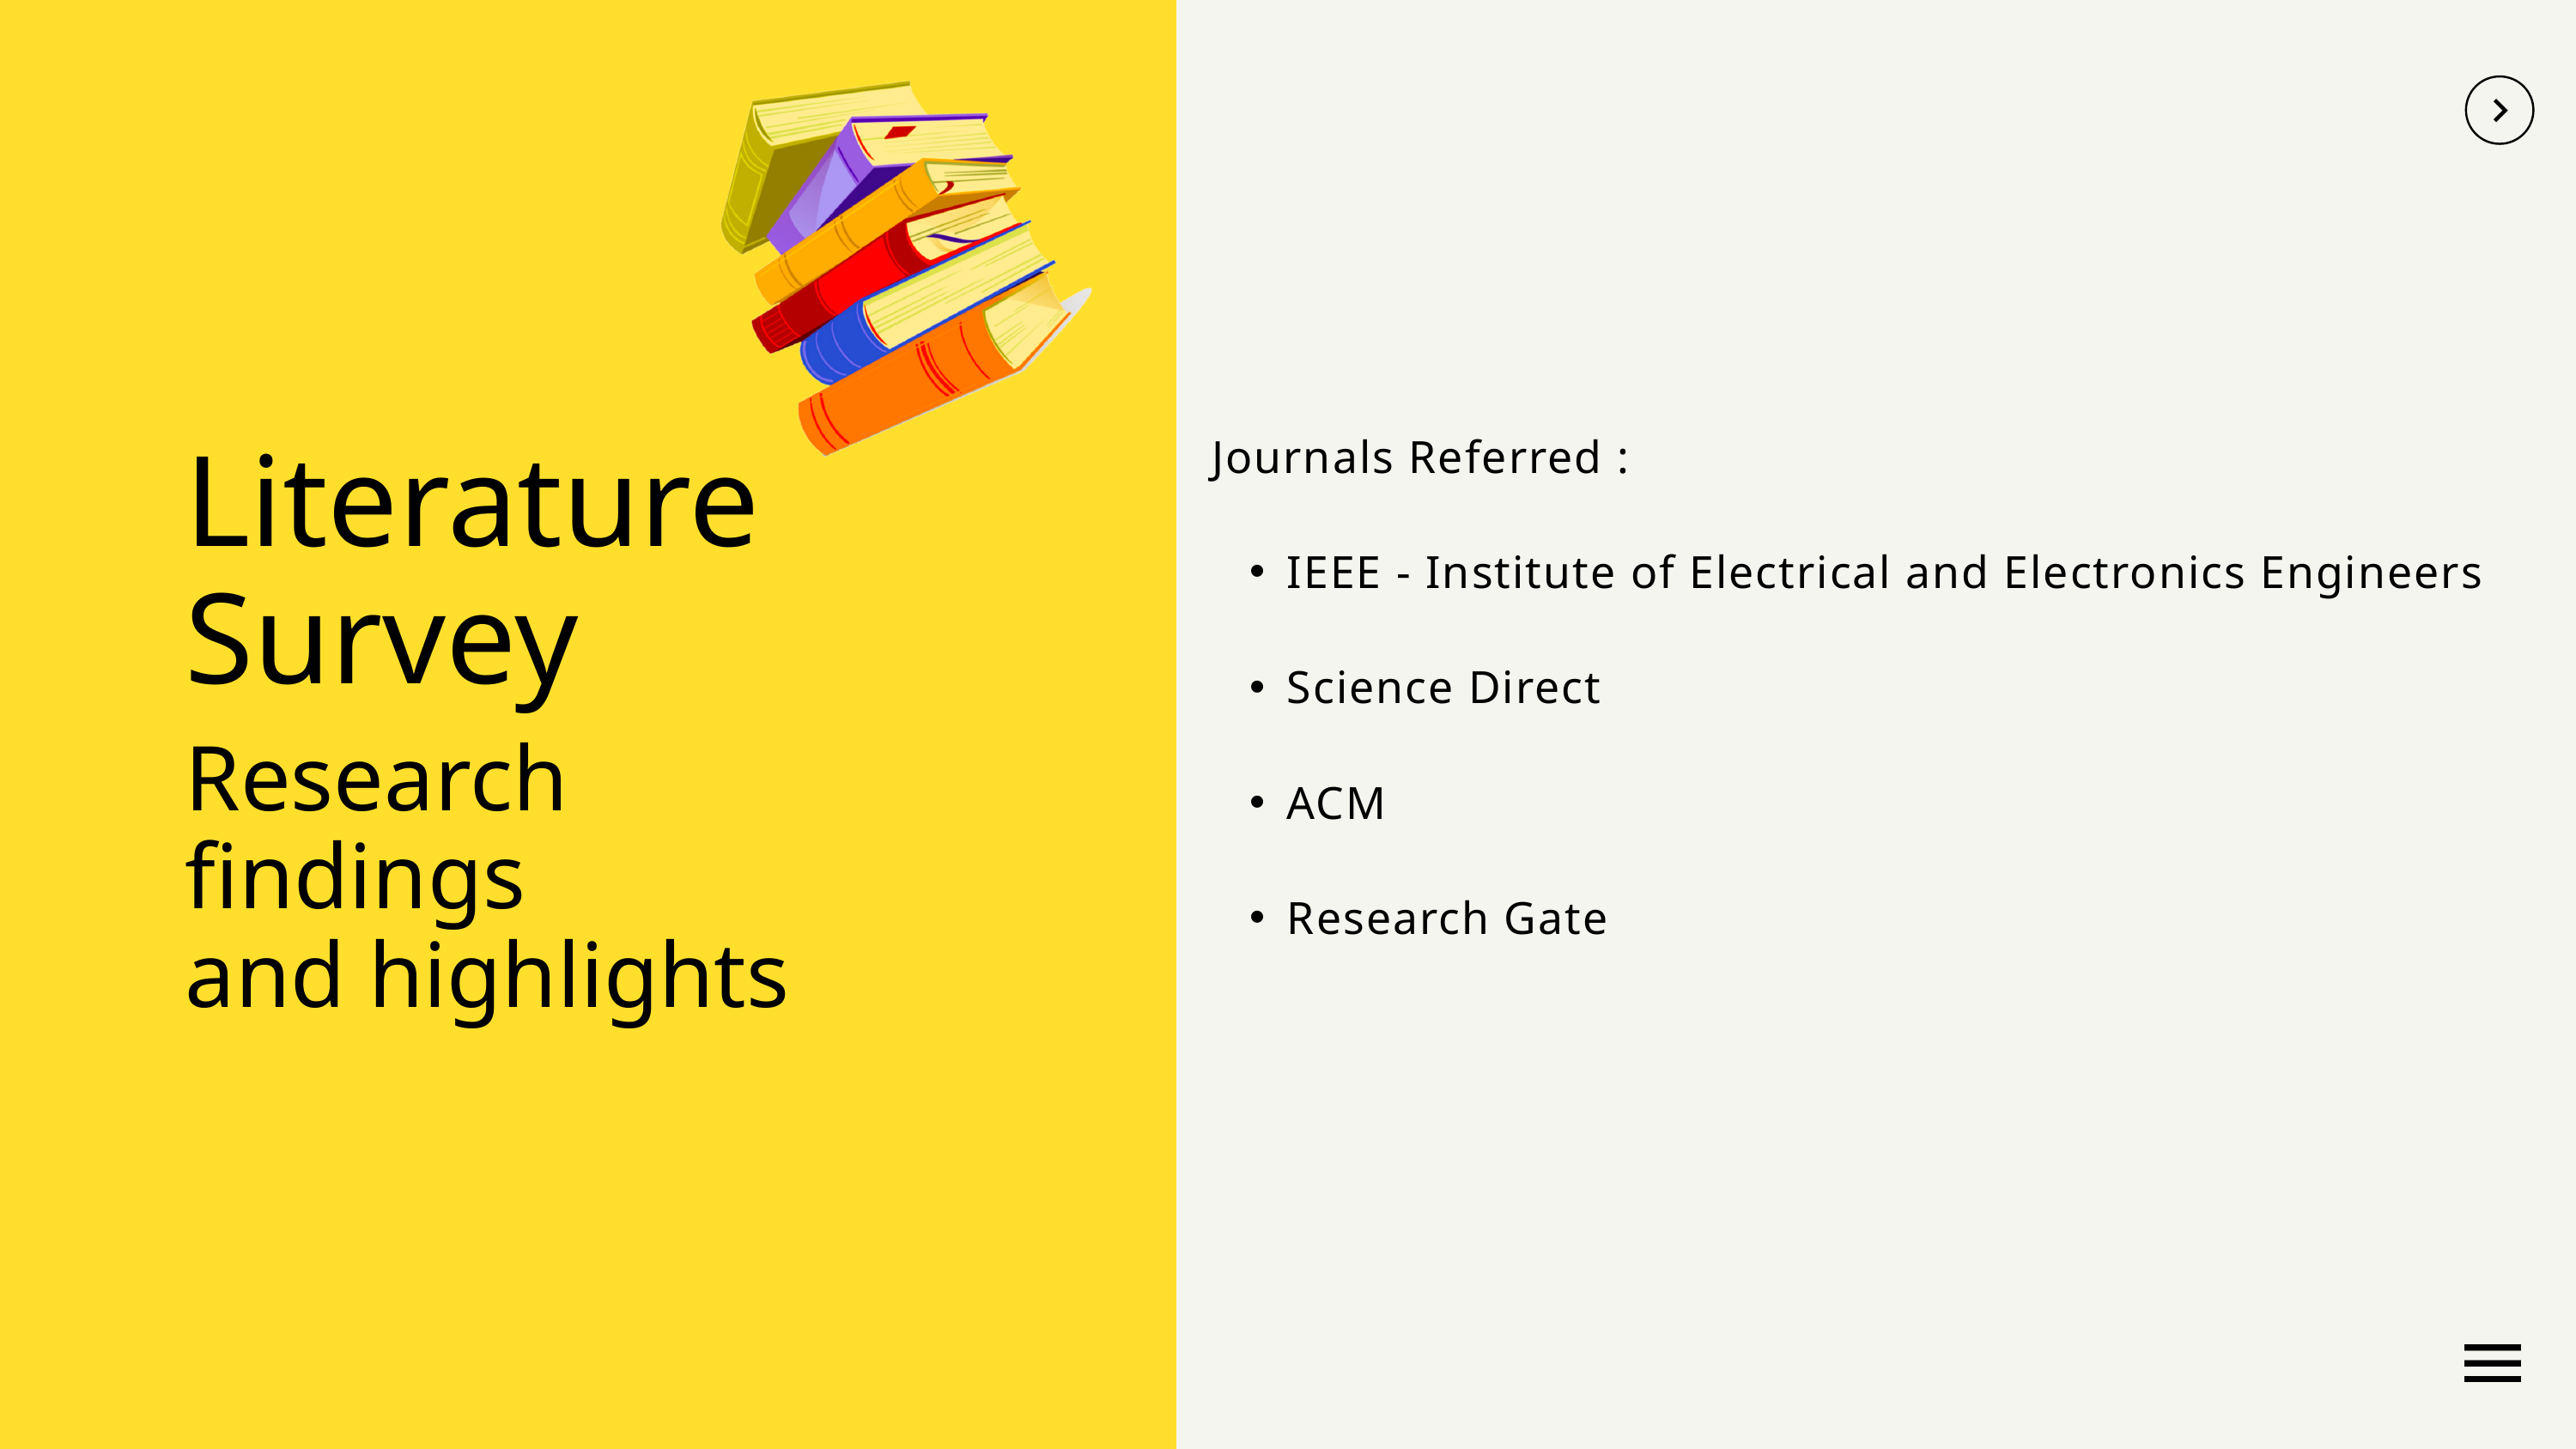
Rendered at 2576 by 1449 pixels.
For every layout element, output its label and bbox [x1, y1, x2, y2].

picture [2464, 1344, 2521, 1383]
picture [647, 2, 1109, 434]
text_box [185, 427, 914, 1022]
text_box [1176, 0, 2576, 1449]
text_box [2464, 75, 2535, 145]
text_box [1211, 427, 2576, 997]
